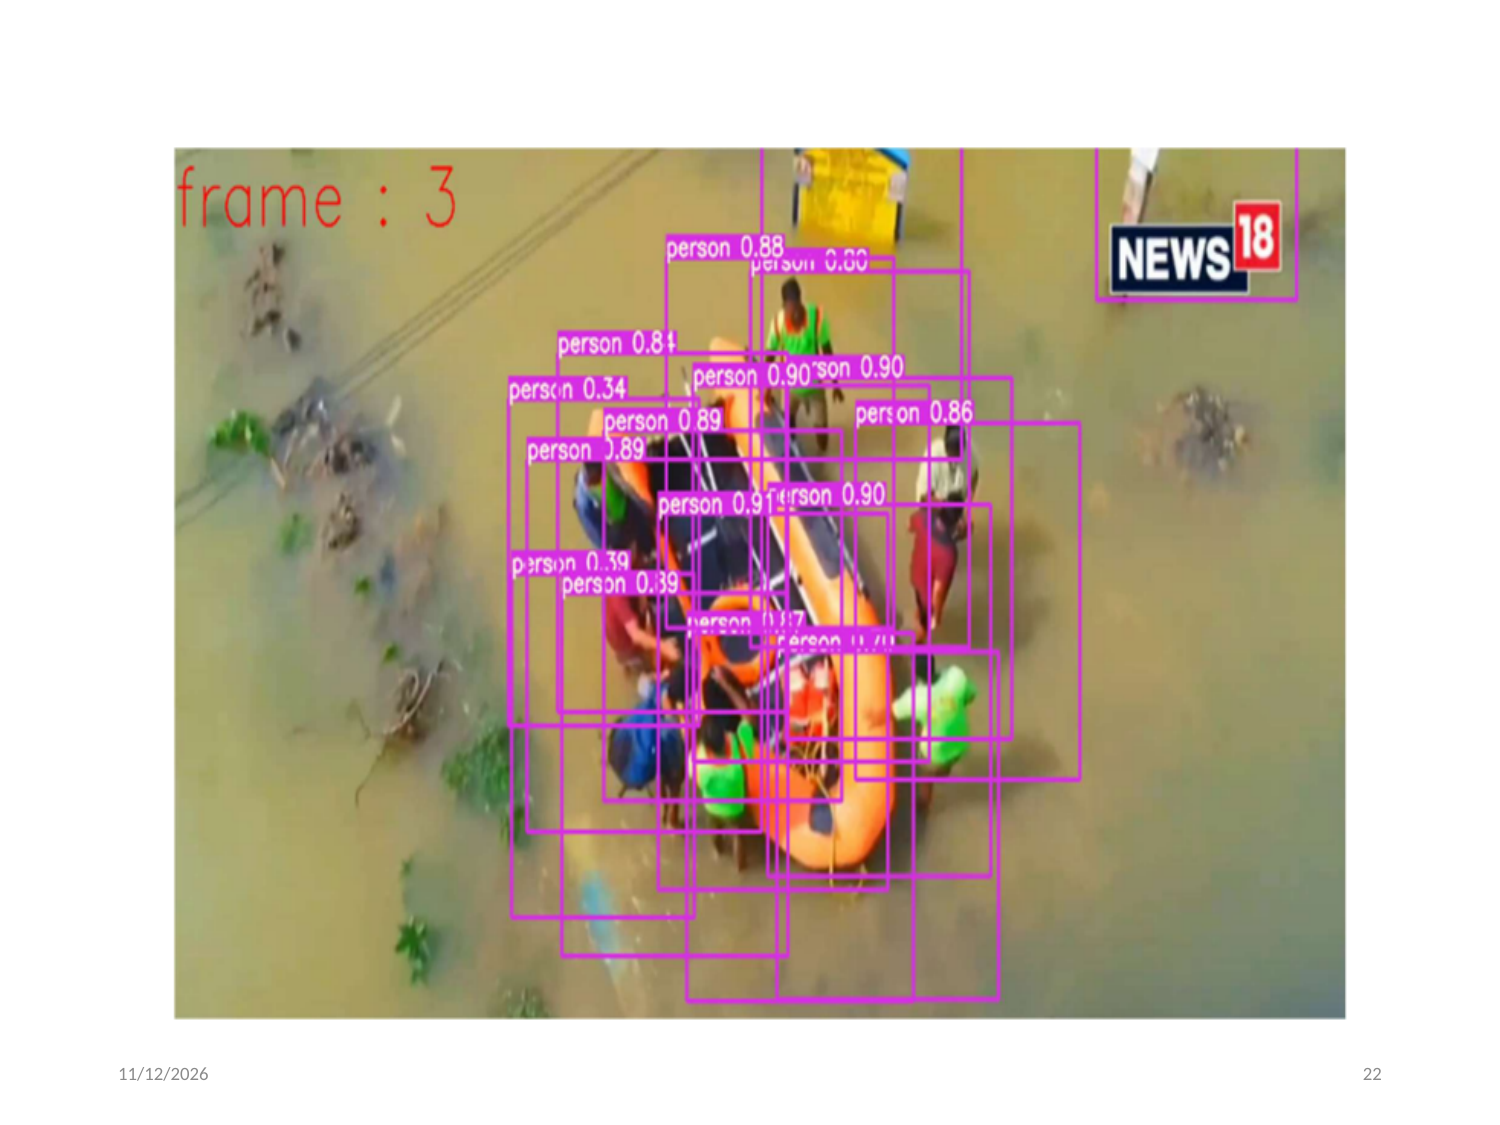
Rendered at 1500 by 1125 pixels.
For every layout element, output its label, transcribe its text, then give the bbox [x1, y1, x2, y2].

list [159, 89, 1376, 1043]
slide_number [103, 1042, 441, 1103]
slide_number 22 [1059, 1042, 1397, 1103]
